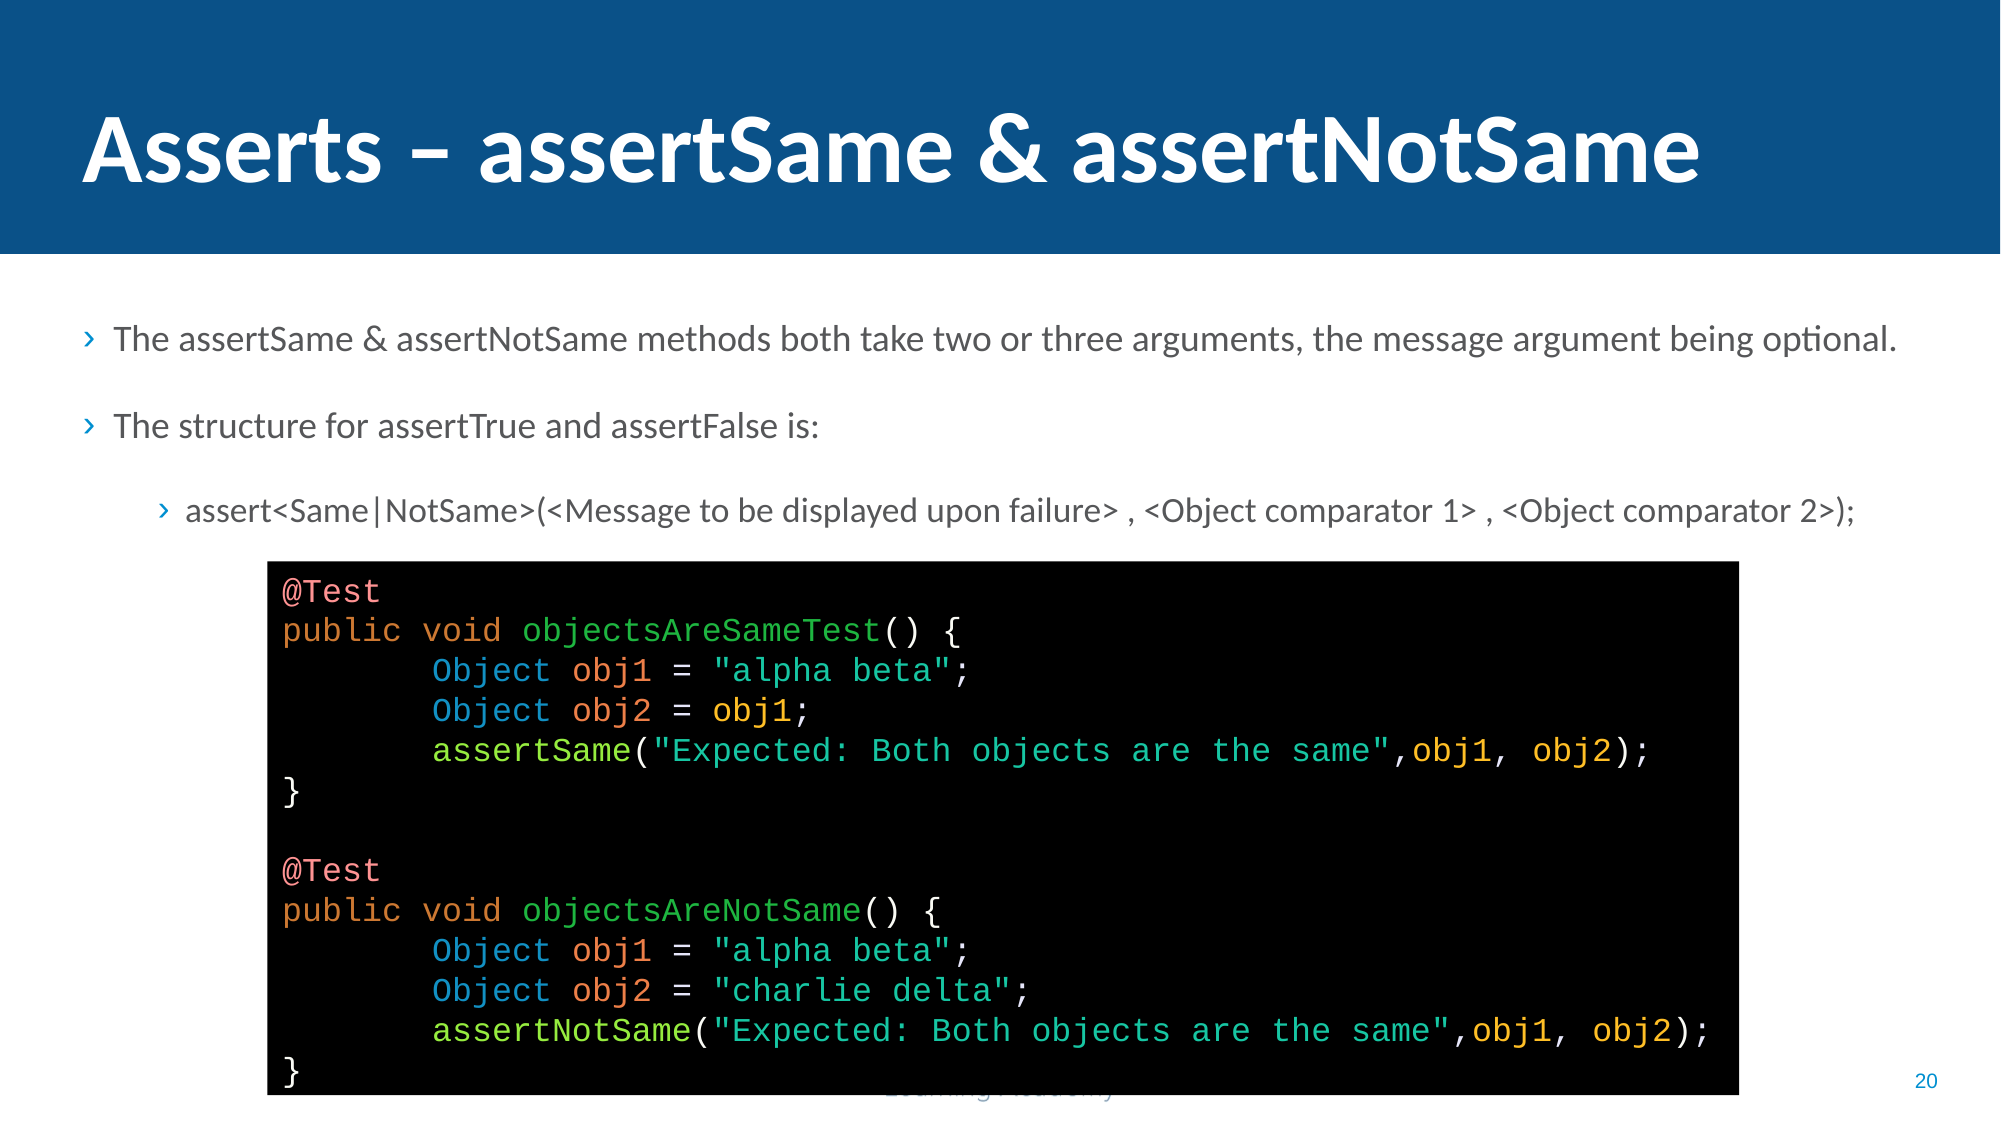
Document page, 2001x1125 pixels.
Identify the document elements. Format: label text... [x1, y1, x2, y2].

title Asserts – assertSame & assertNotSame [67, 20, 1969, 210]
text_box @Test public void objectsAreSameTest() { Object obj1 = "alpha beta"; Object obj2 = obj1; assertSame("Expected: Both objects are the same",obj1, obj2); } @Test public void objectsAreNotSame() { Object obj1 = "alpha beta"; Object obj2 = "charlie delta"; assertNotSame("Expected: Both objects are the same",obj1, obj2); } [267, 561, 1740, 1096]
list The assertSame & assertNotSame methods both take two or three arguments, the message argument being optional. The structure for assertTrue and assertFalse is: assert<Same|NotSame>(<Message to be displayed upon failure> , <Object comparator 1> , <Object comparator 2>); [67, 306, 1939, 1000]
